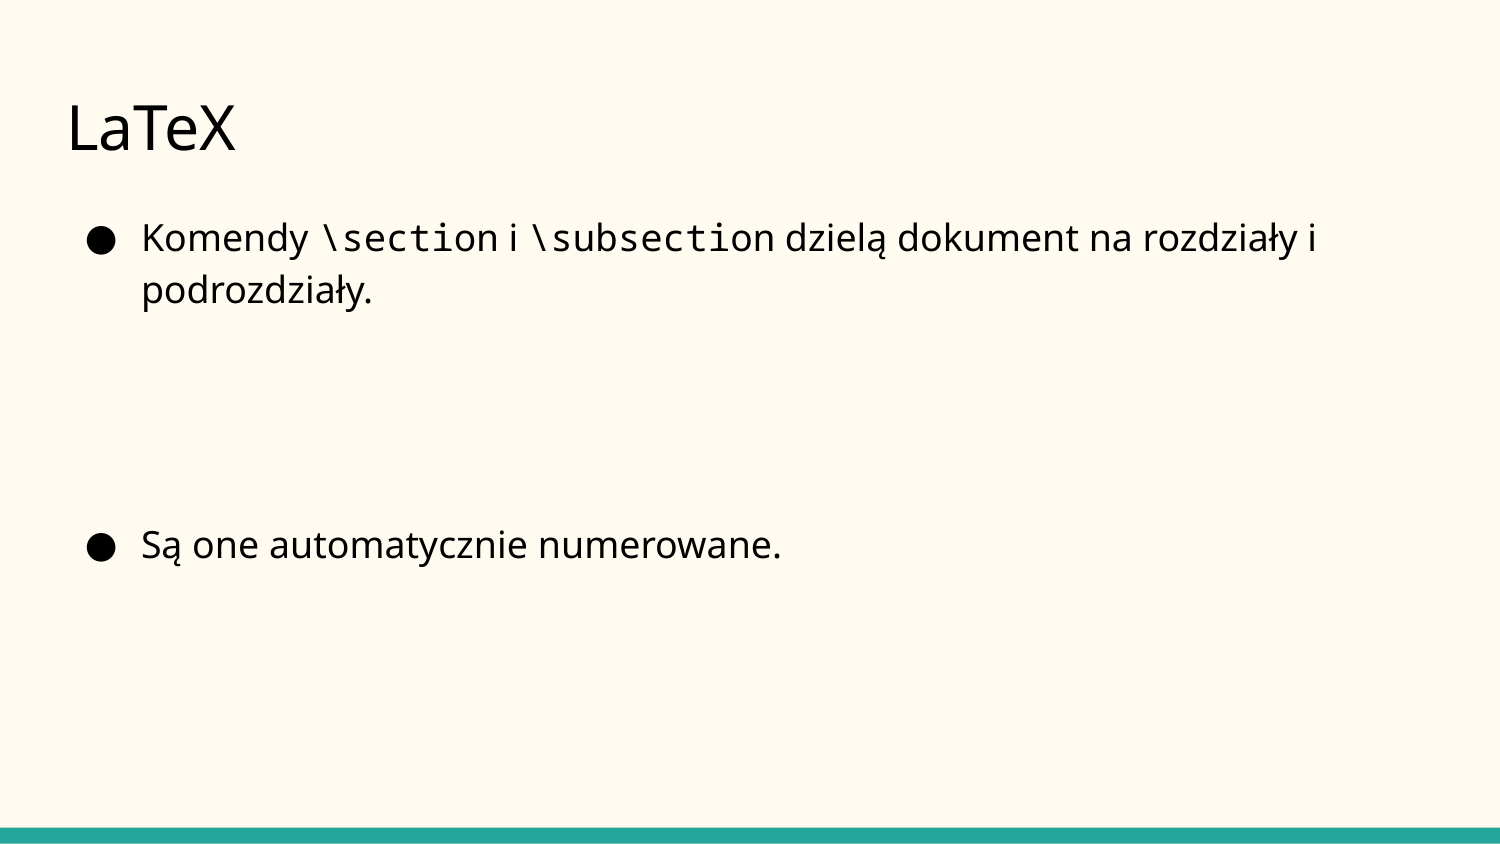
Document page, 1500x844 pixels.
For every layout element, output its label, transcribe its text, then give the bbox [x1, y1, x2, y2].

title LaTeX [51, 72, 1449, 174]
list Komendy \section i \subsection dzielą dokument na rozdziały i podrozdziały. Są one automatycznie numerowane. [51, 192, 1449, 750]
